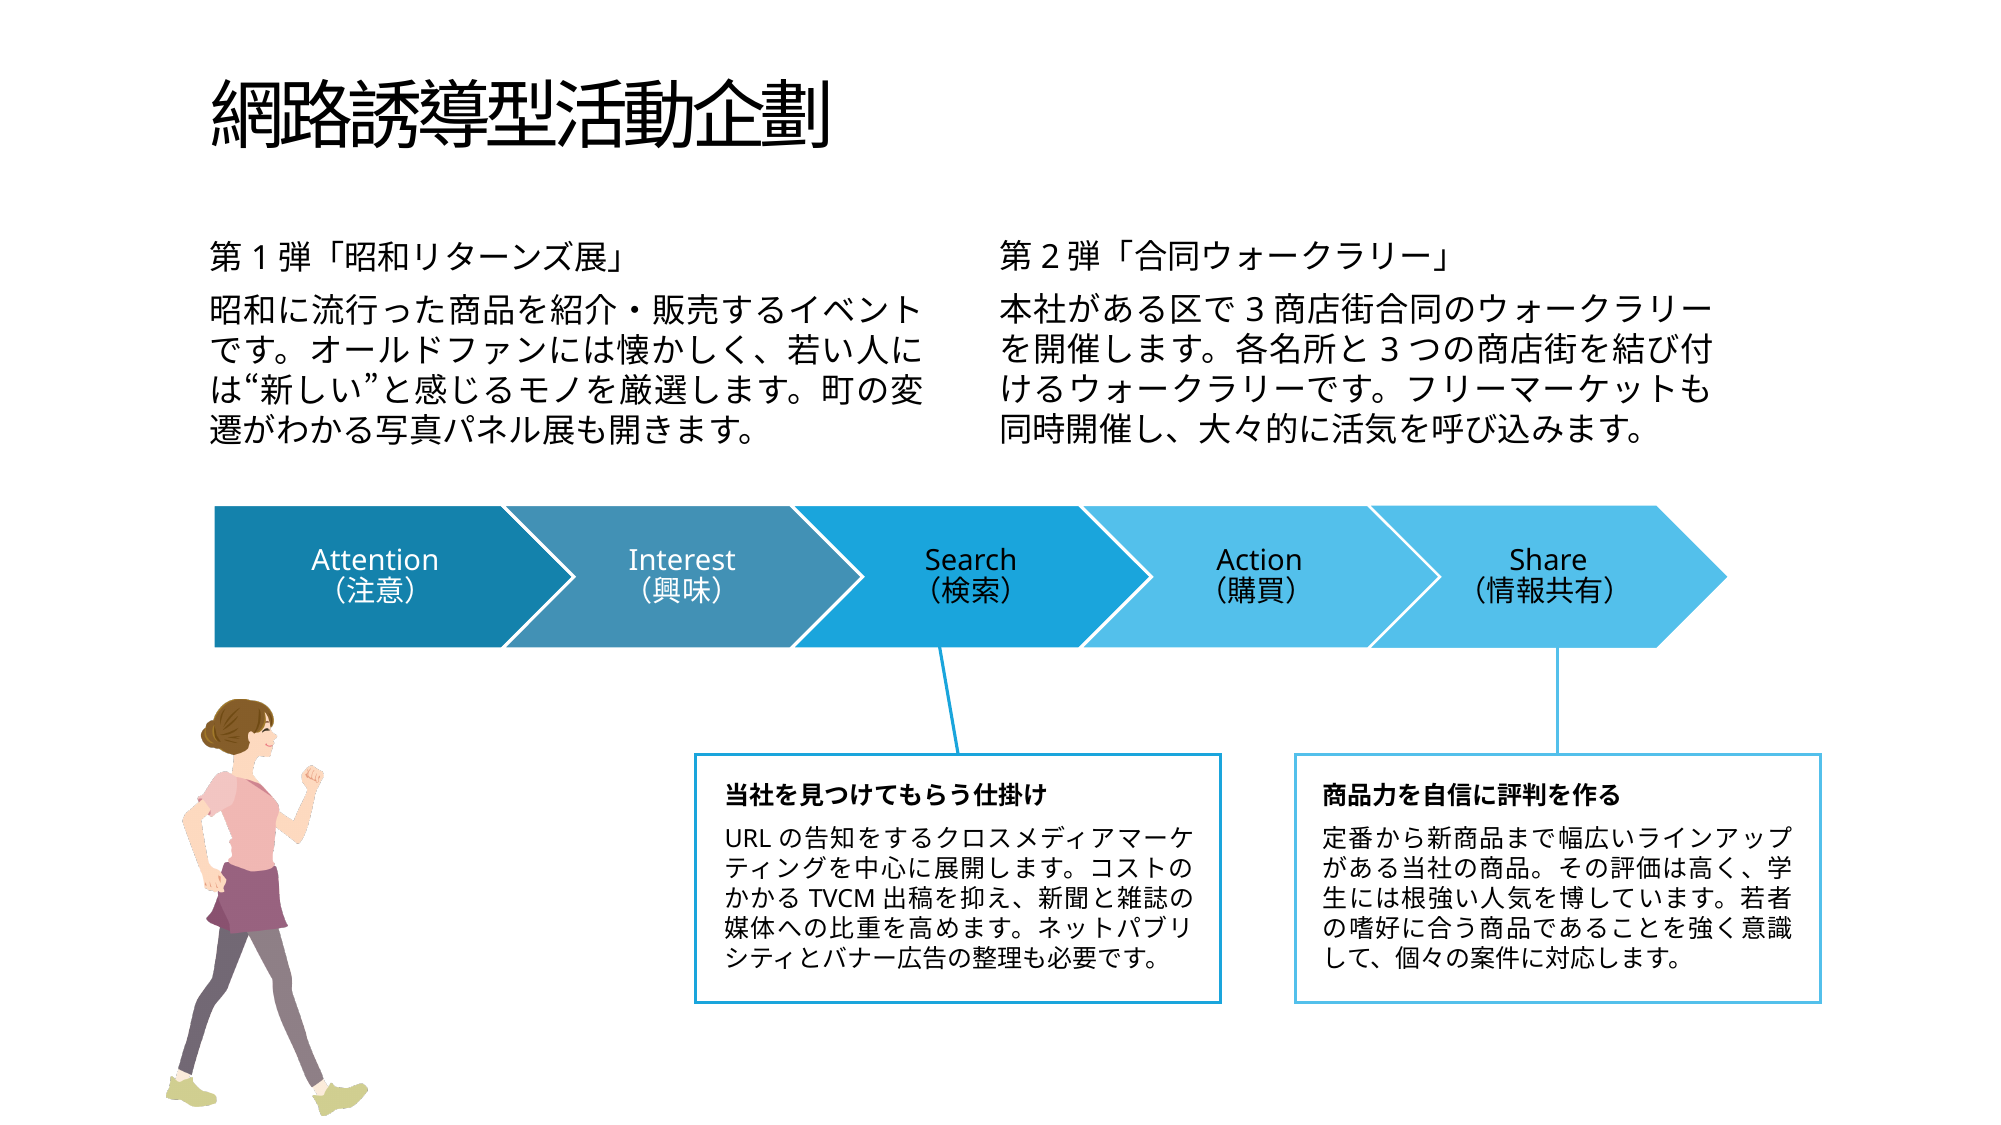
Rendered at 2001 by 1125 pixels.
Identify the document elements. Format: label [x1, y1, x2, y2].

text_box [166, 59, 1821, 1116]
